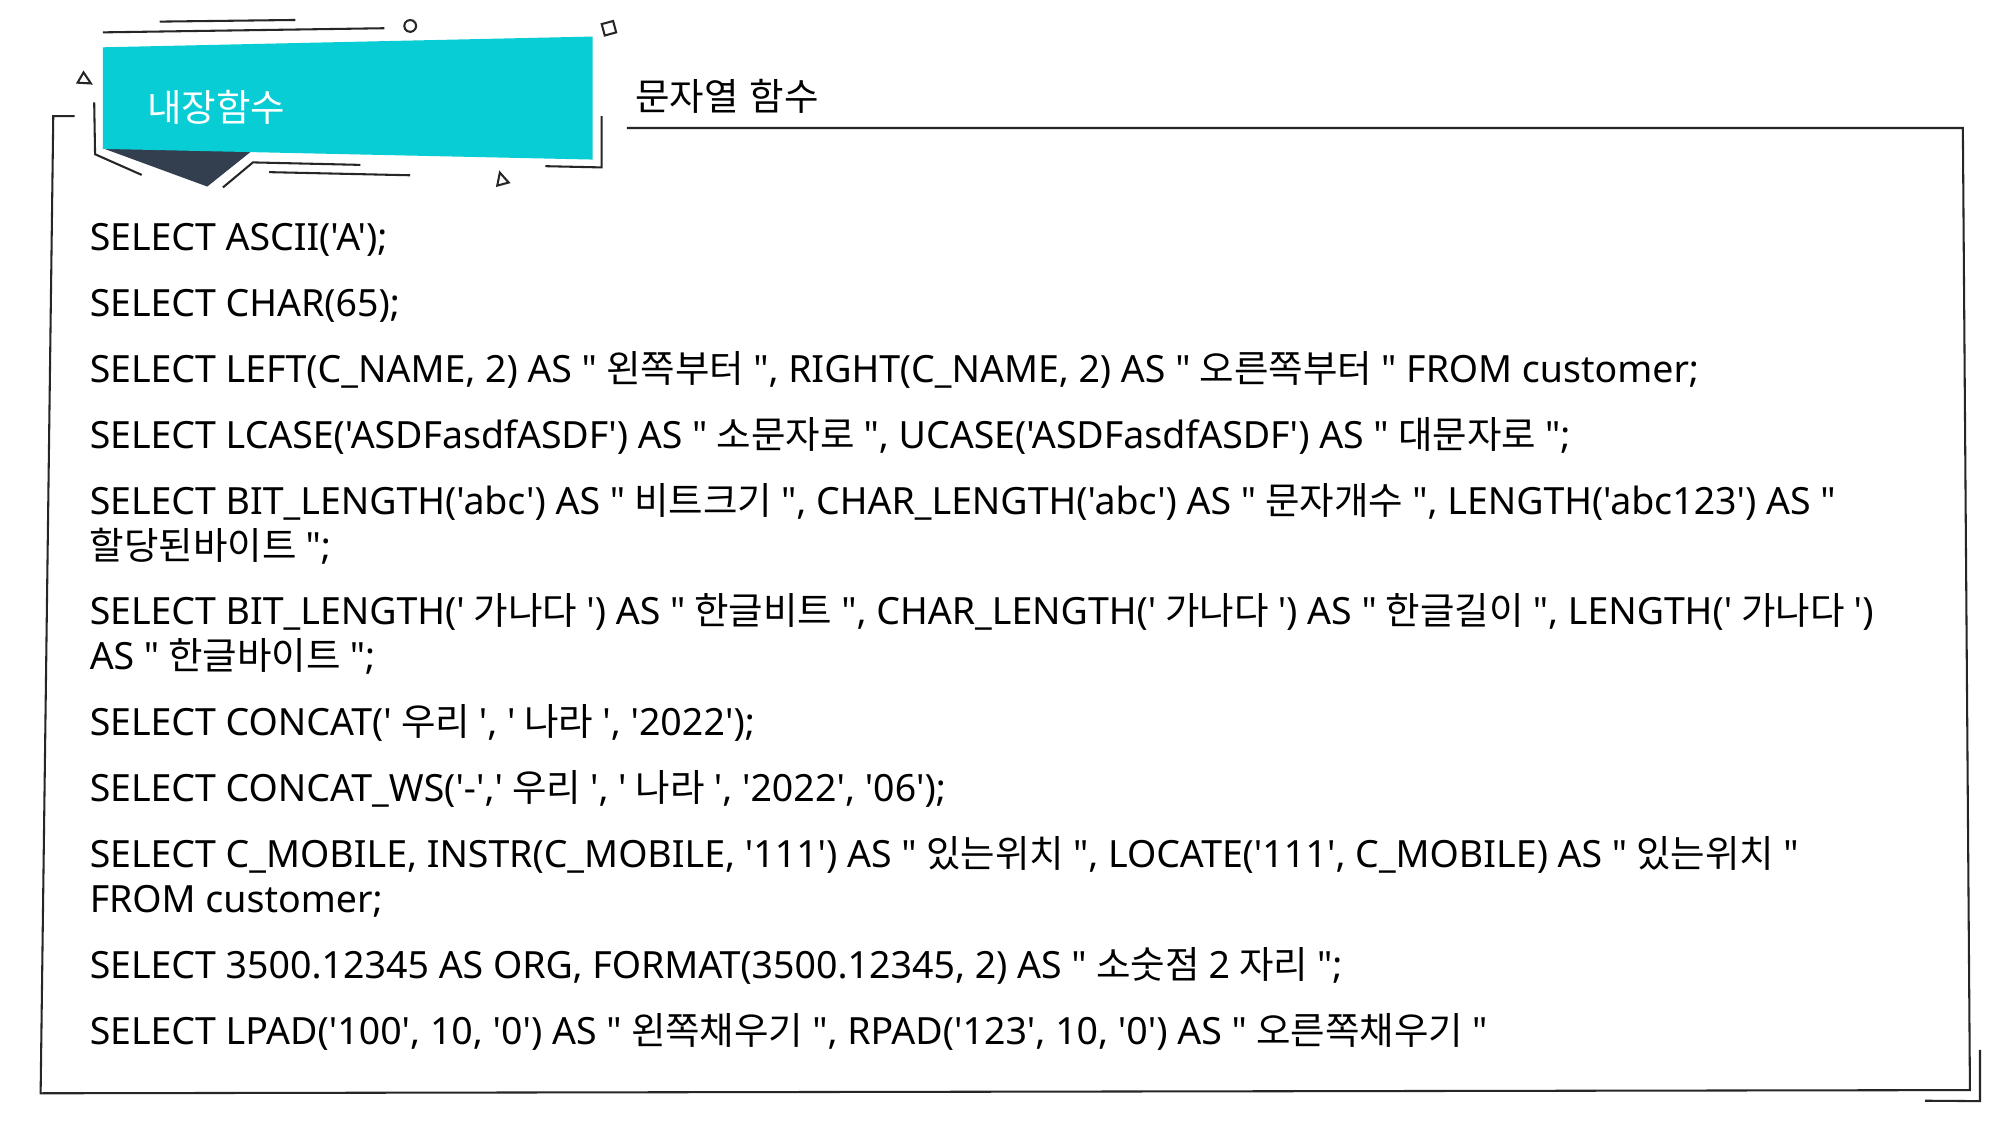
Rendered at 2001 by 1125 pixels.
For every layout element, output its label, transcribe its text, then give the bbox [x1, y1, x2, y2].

text_box 문자열 함수 [620, 65, 834, 125]
text_box 내장함수 [132, 53, 301, 137]
text_box SELECT ASCII('A'); SELECT CHAR(65); SELECT LEFT(C_NAME, 2) AS "왼쪽부터", RIGHT(C_NAME, 2) AS "오른쪽부터" FROM customer; SELECT LCASE('ASDFasdfASDF') AS "소문자로", UCASE('ASDFasdfASDF') AS "대문자로"; SELECT BIT_LENGTH('abc') AS "비트크기", CHAR_LENGTH('abc') AS "문자개수", LENGTH('abc123') AS "할당된바이트"; SELECT BIT_LENGTH('가나다') AS "한글비트", CHAR_LENGTH('가나다') AS "한글길이", LENGTH('가나다') AS "한글바이트"; SELECT CONCAT('우리', '나라', '2022'); SELECT CONCAT_WS('-','우리', '나라', '2022', '06'); SELECT C_MOBILE, INSTR(C_MOBILE, '111') AS "있는위치", LOCATE('111', C_MOBILE) AS "있는위치" FROM customer; SELECT 3500.12345 AS ORG, FORMAT(3500.12345, 2) AS "소숫점2자리"; SELECT LPAD('100', 10, '0') AS "왼쪽채우기", RPAD('123', 10, '0') AS "오른쪽채우기" [75, 205, 1916, 1075]
